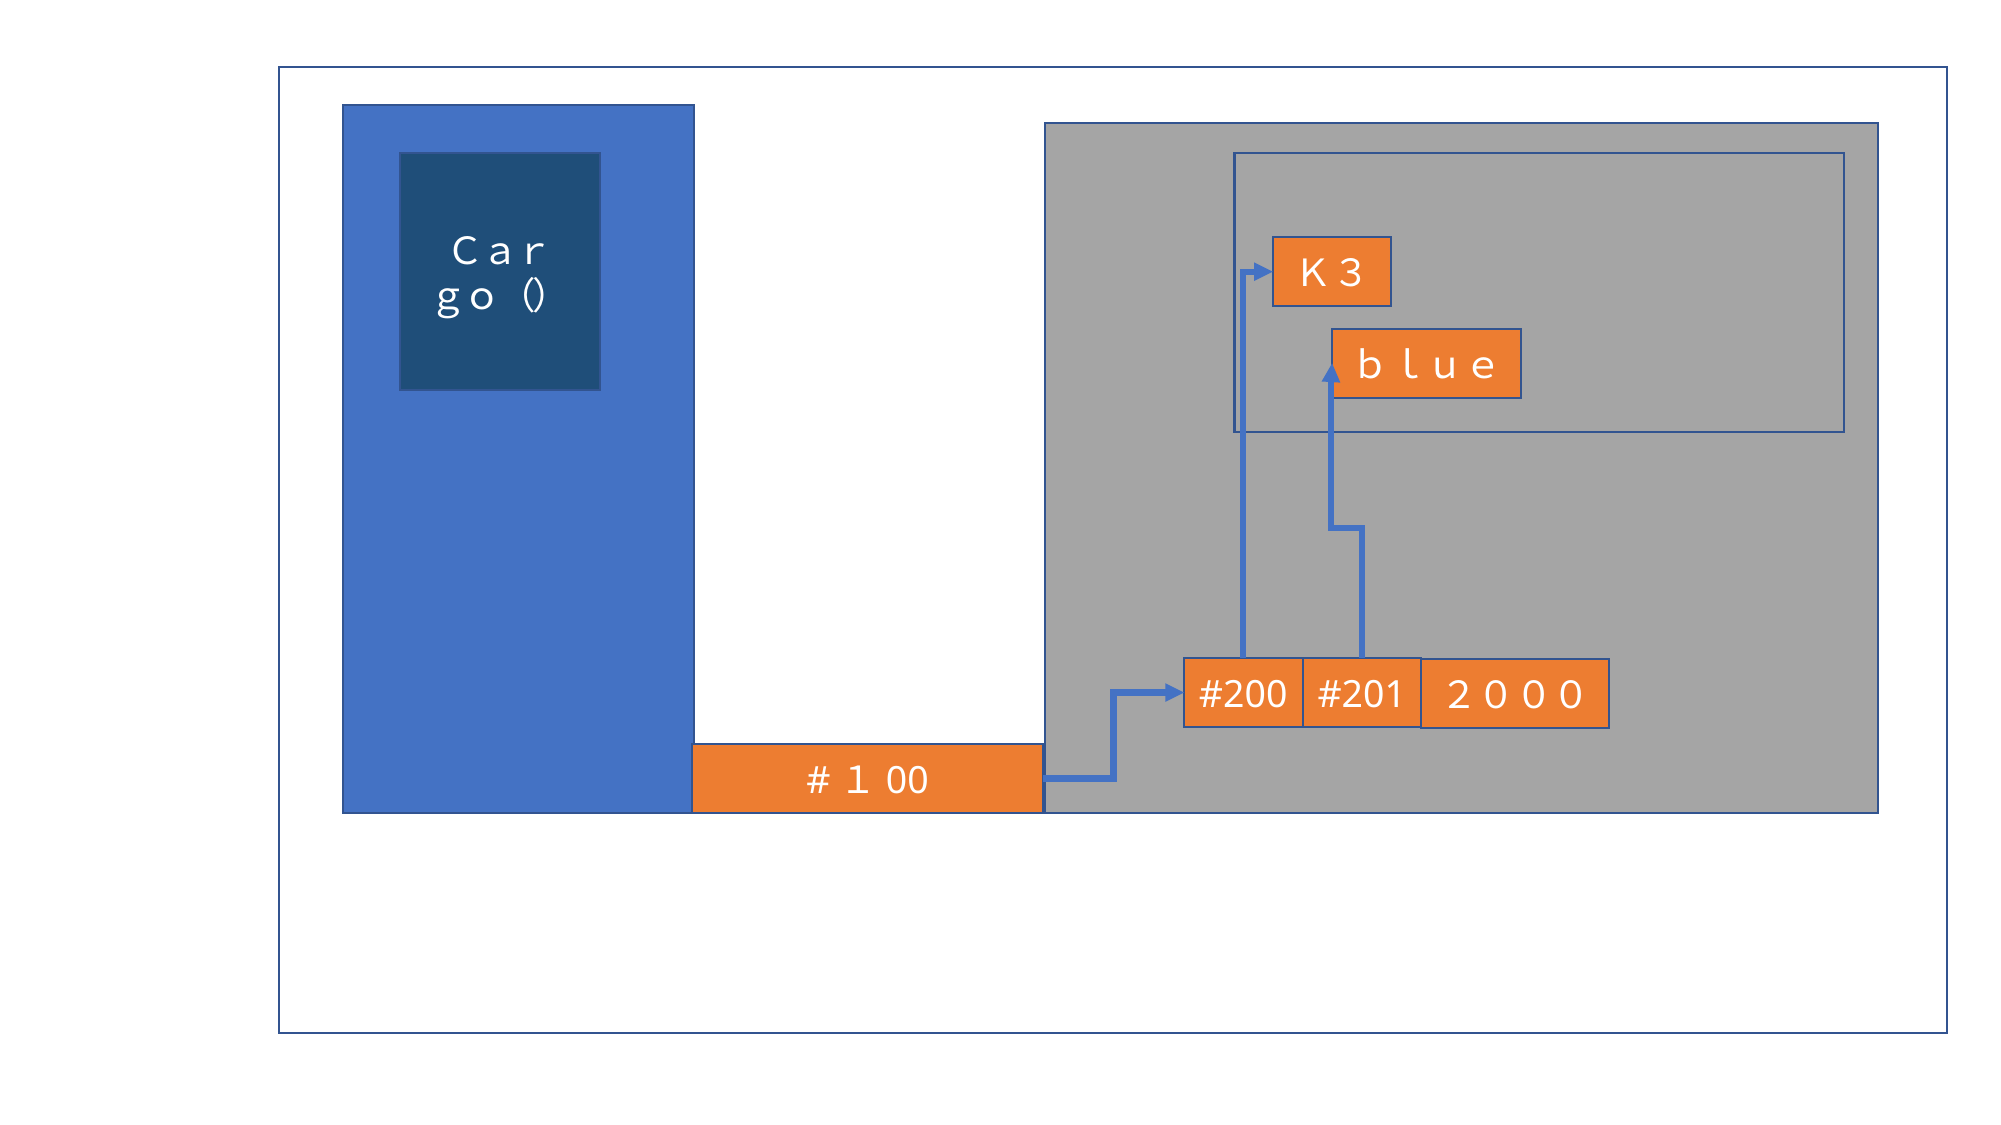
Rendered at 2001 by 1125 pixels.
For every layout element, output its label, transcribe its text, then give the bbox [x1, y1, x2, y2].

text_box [1042, 692, 1184, 779]
text_box #200 [1183, 657, 1302, 728]
text_box ２０００ [1420, 658, 1610, 729]
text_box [1064, 450, 1452, 480]
text_box [1044, 122, 1879, 814]
text_box Ｃａｒ ｇｏ（） [399, 152, 601, 391]
text_box #１00 [691, 743, 1044, 814]
text_box ｂｌｕｅ [1331, 328, 1522, 399]
text_box [342, 104, 695, 814]
text_box [1233, 152, 1845, 433]
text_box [1199, 495, 1495, 526]
text_box [278, 66, 1948, 1034]
text_box #201 [1302, 657, 1422, 728]
text_box Ｋ３ [1272, 236, 1392, 307]
